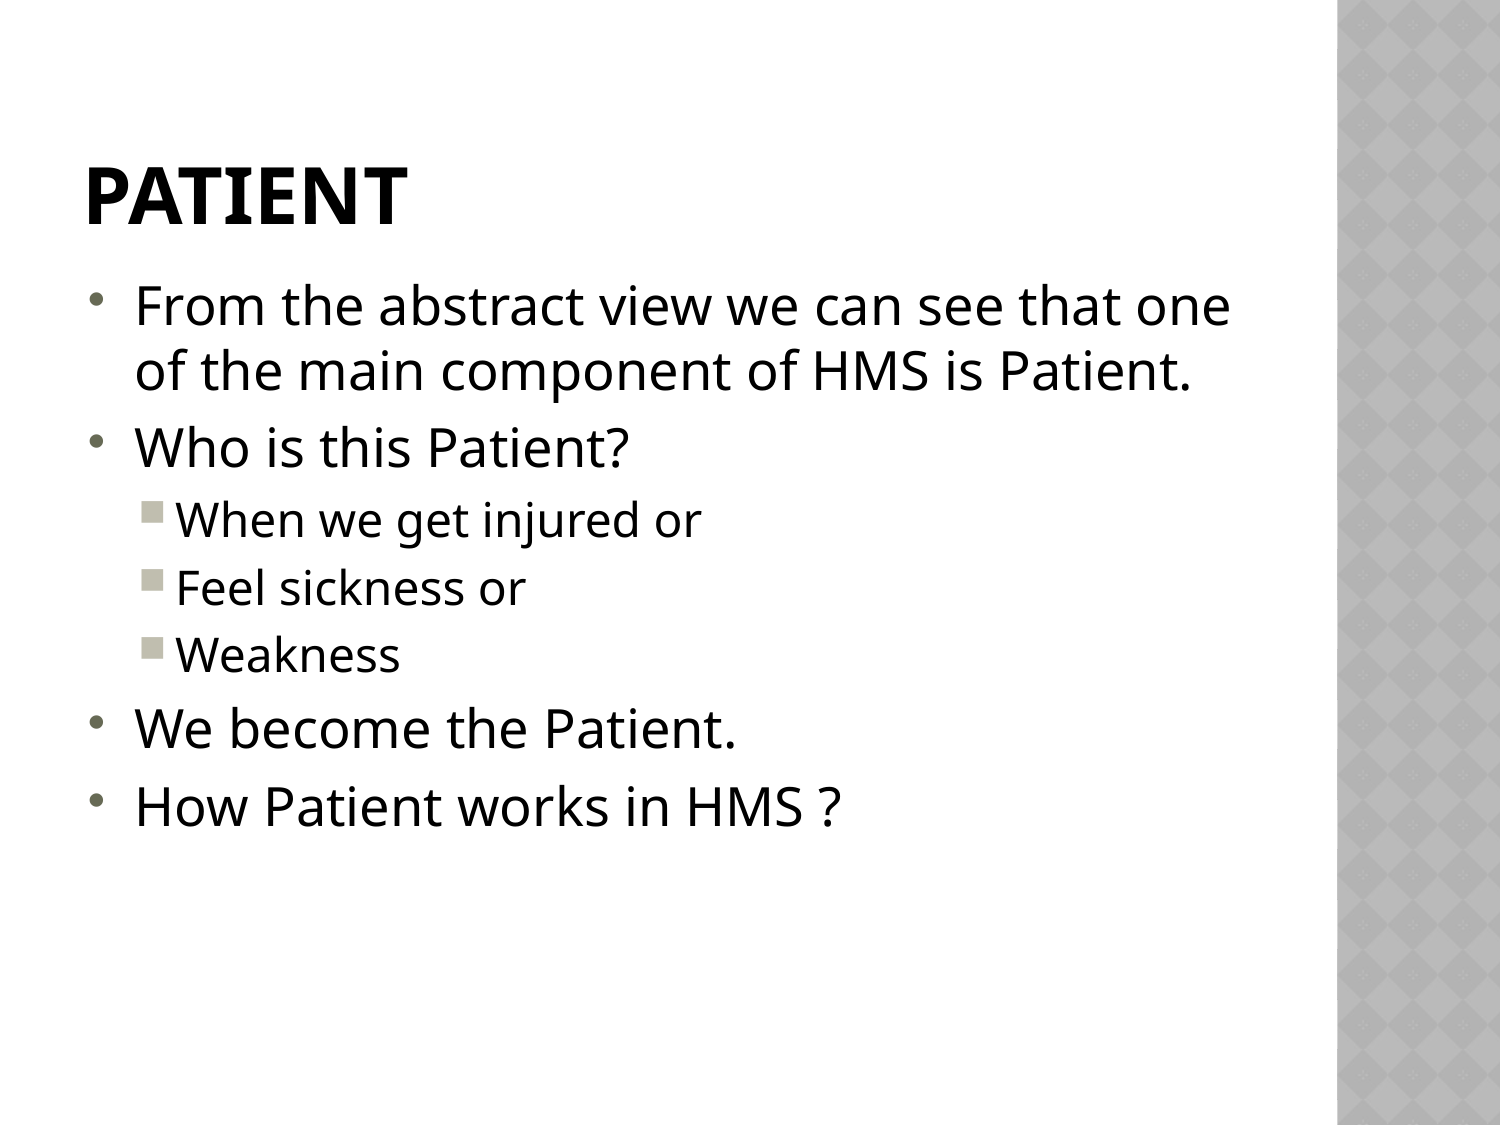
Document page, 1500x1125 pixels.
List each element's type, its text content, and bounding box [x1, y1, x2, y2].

title Patient [75, 52, 1263, 240]
list From the abstract view we can see that one of the main component of HMS is Patient. Who is this Patient? When we get injured or Feel sickness or Weakness We become the Patient. How Patient works in HMS ? [75, 264, 1263, 1059]
